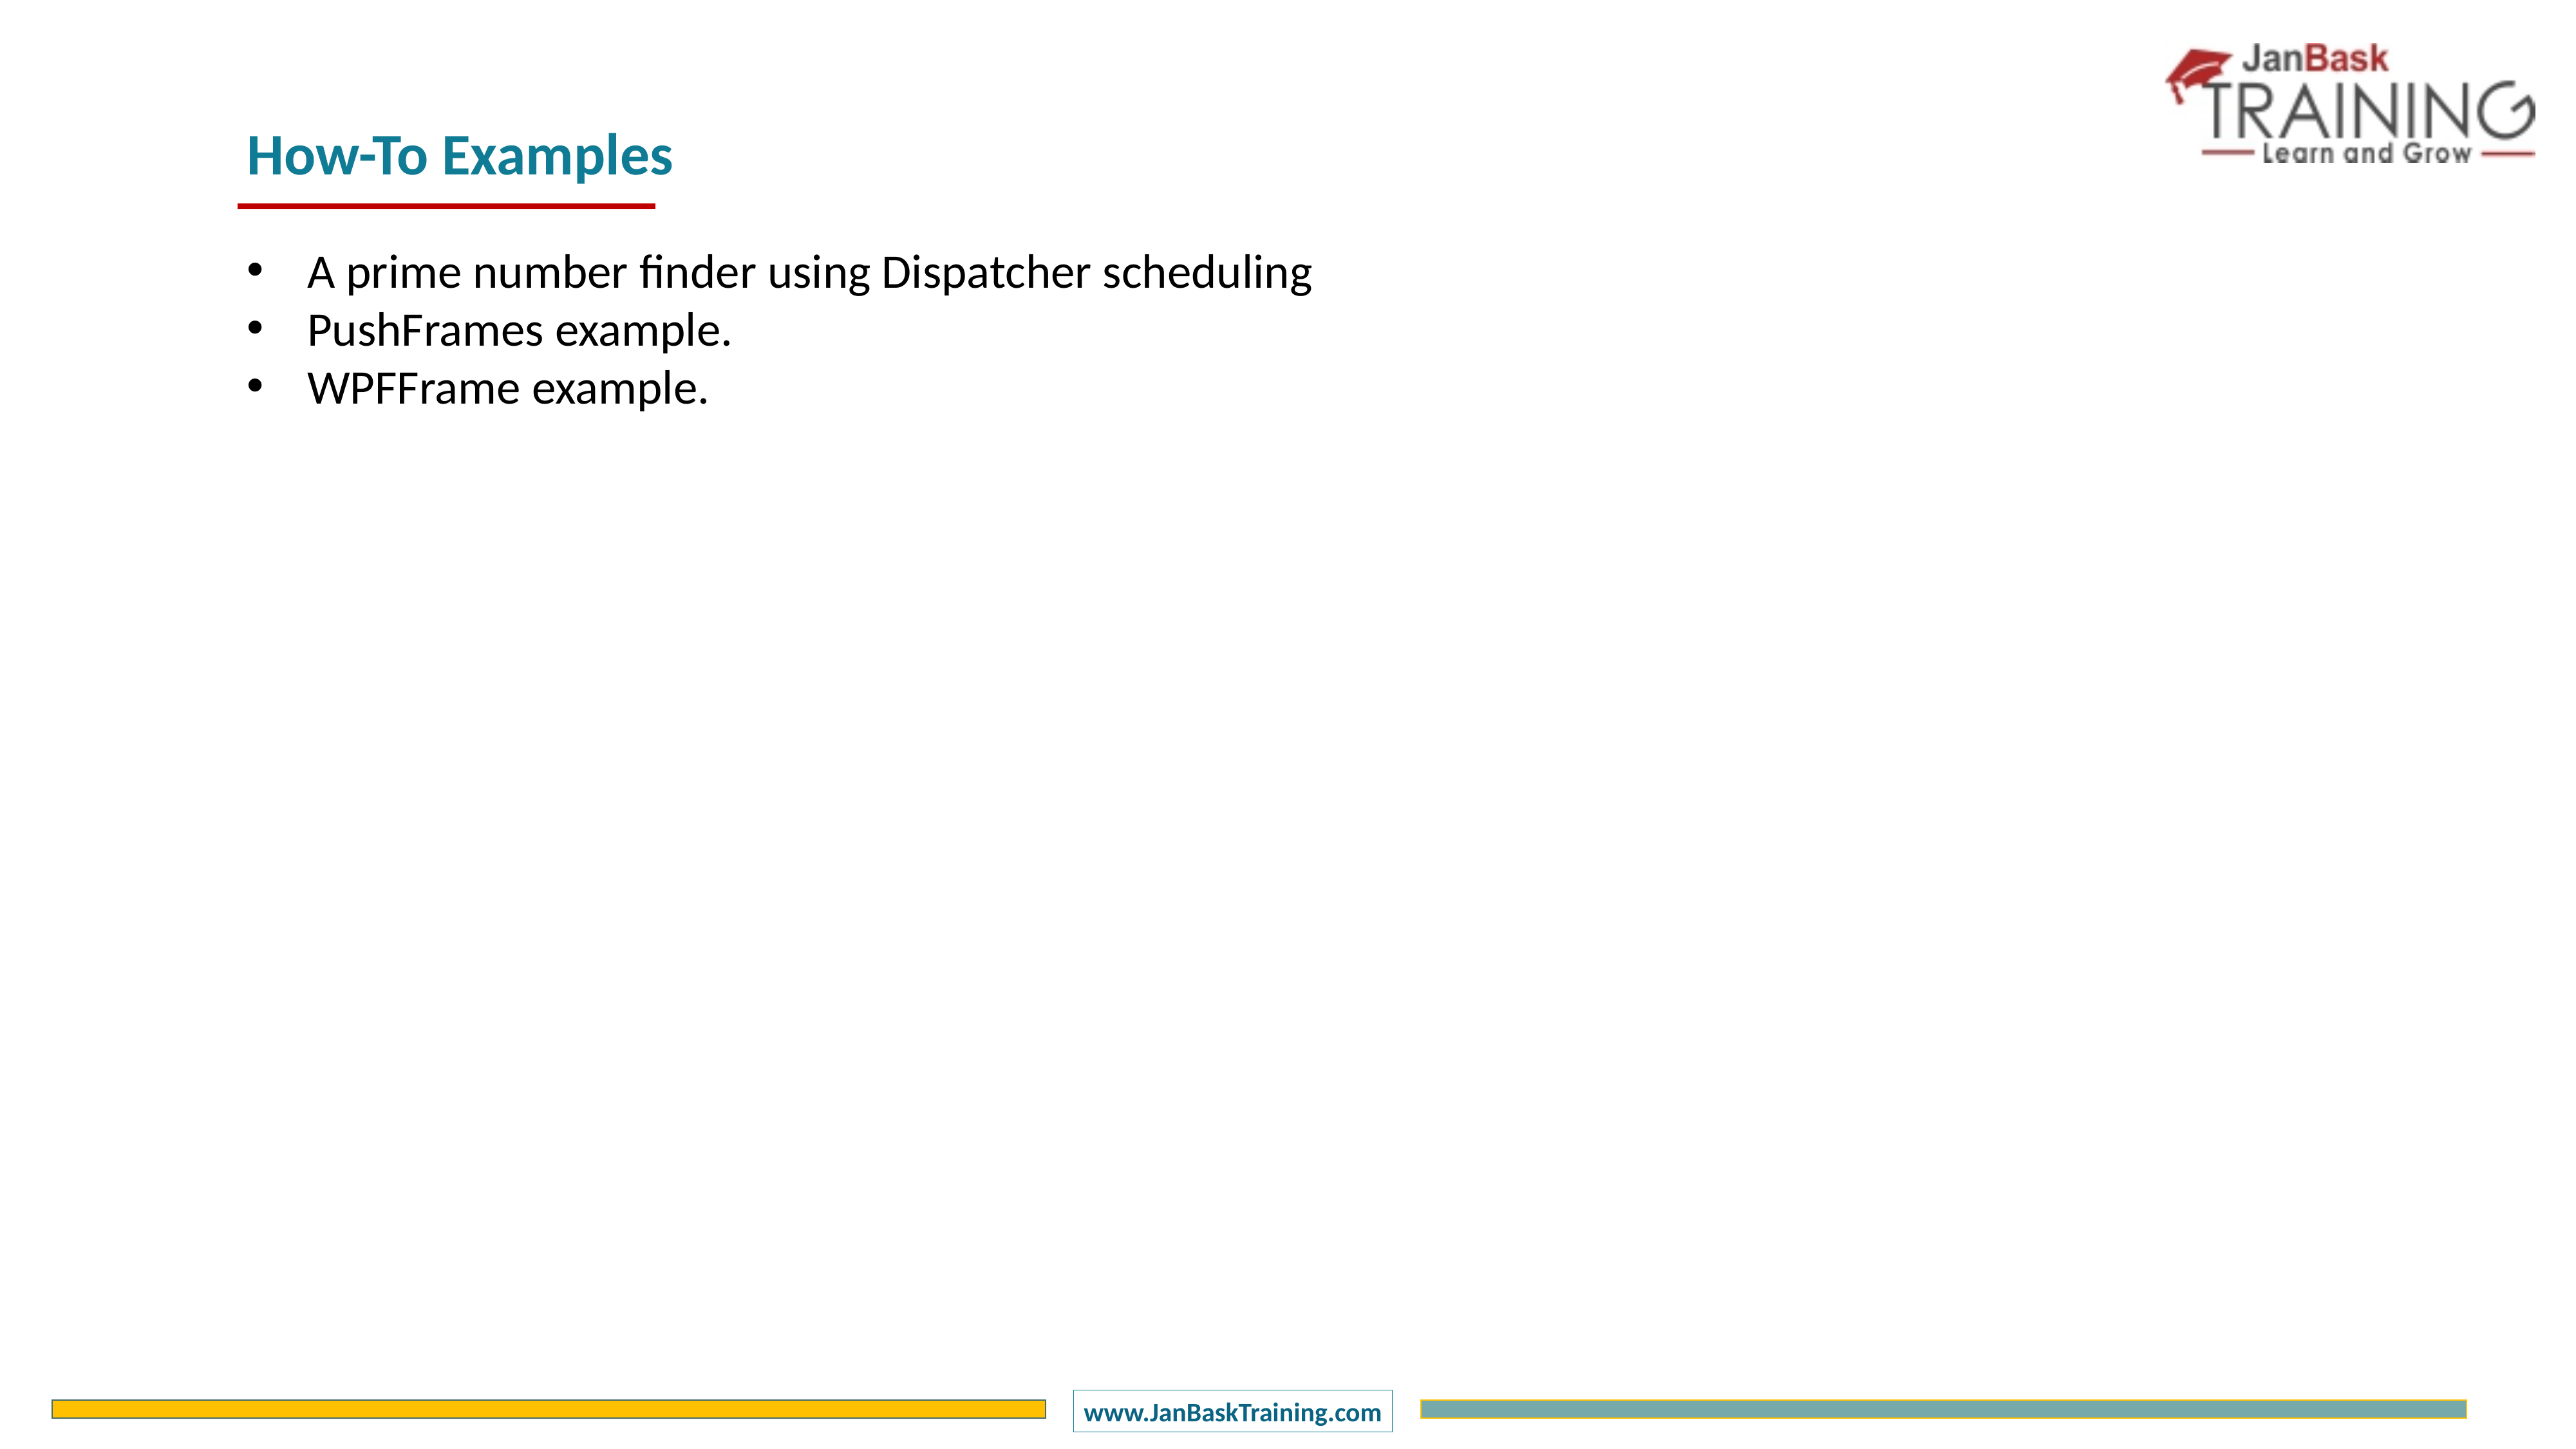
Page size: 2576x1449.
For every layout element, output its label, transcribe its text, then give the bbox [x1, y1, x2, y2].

picture [2165, 43, 2535, 163]
text_box How-To Examples [237, 111, 2044, 234]
text_box A prime number finder using Dispatcher scheduling PushFrames example. WPFFrame example. [237, 234, 2348, 476]
